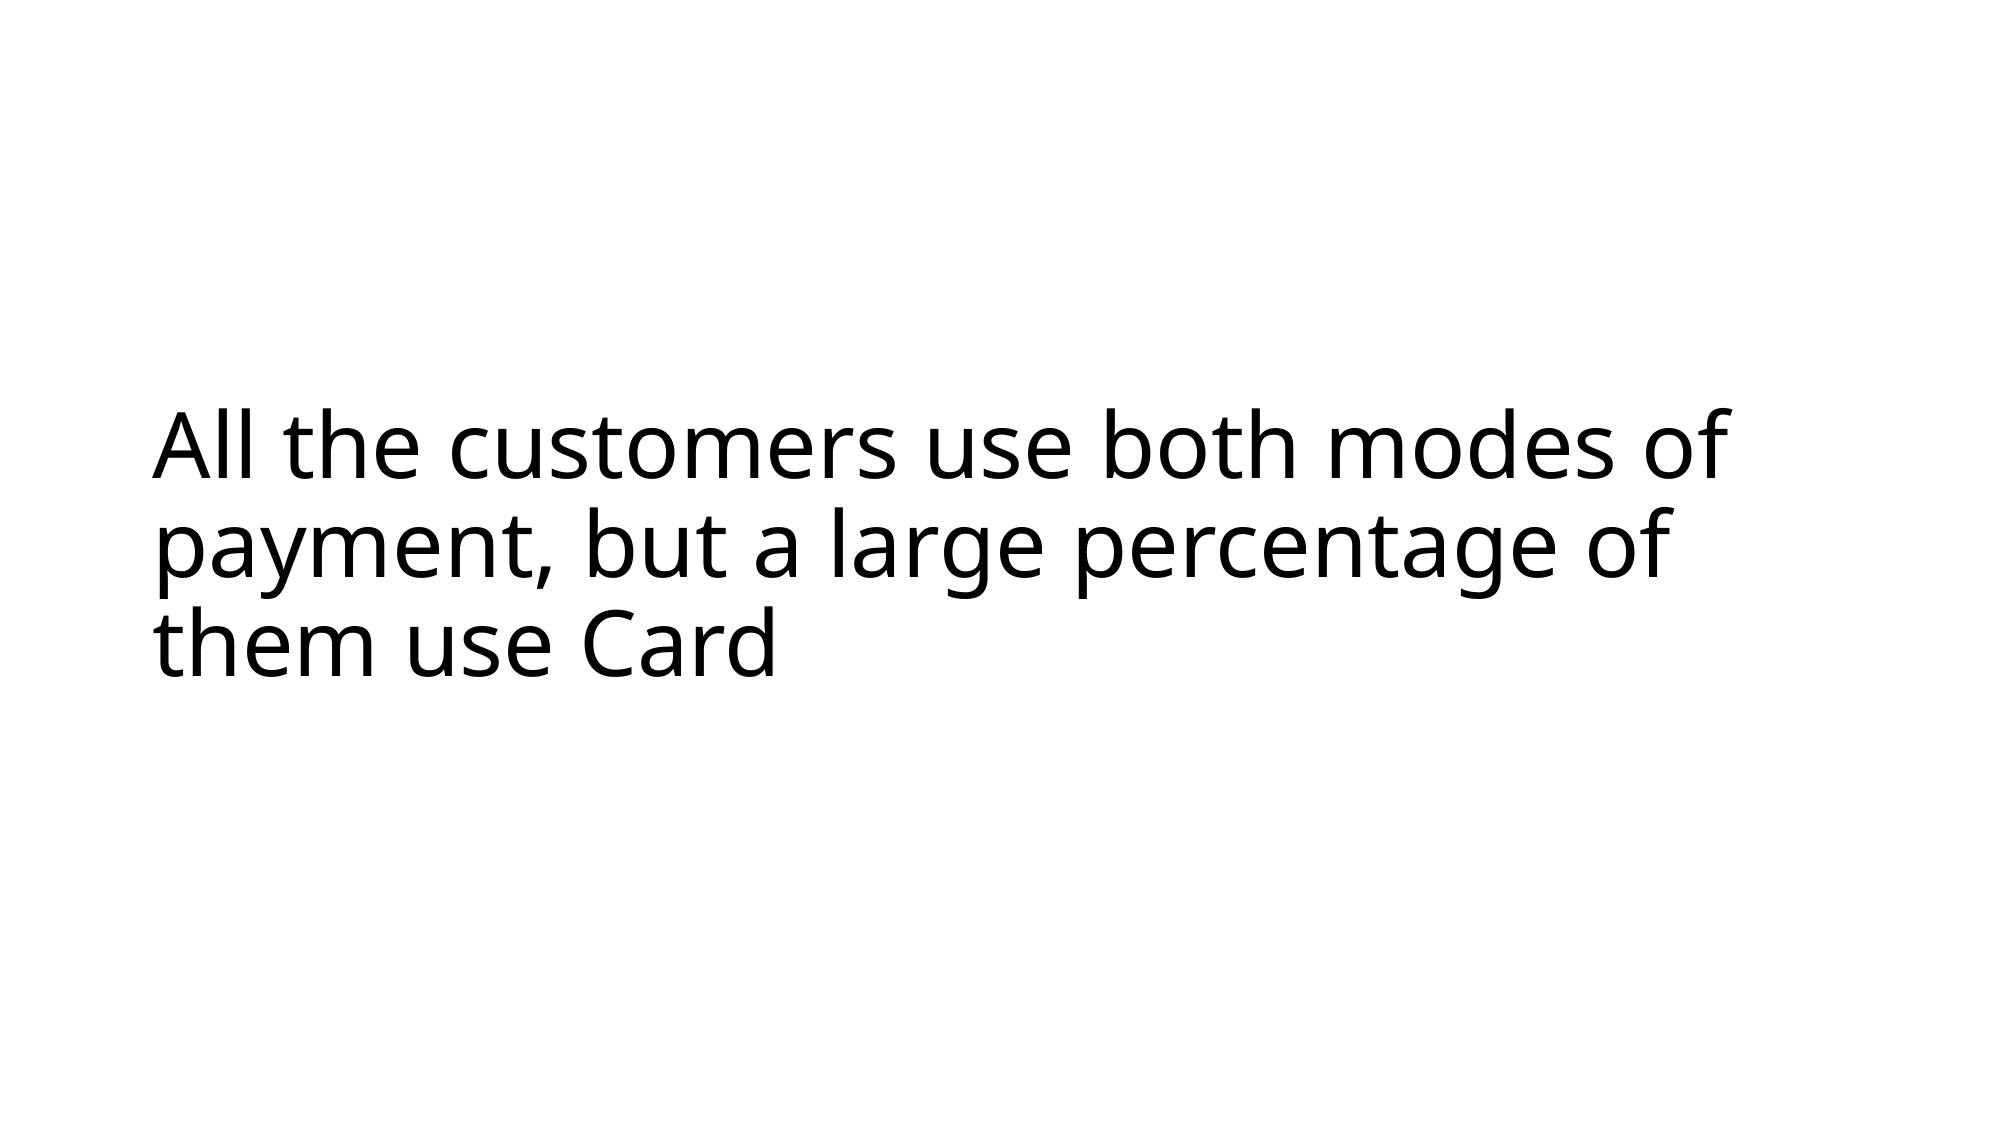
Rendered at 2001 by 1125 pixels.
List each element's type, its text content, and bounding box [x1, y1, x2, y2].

title All the customers use both modes of payment, but a large percentage of them use Card [137, 59, 1863, 1036]
